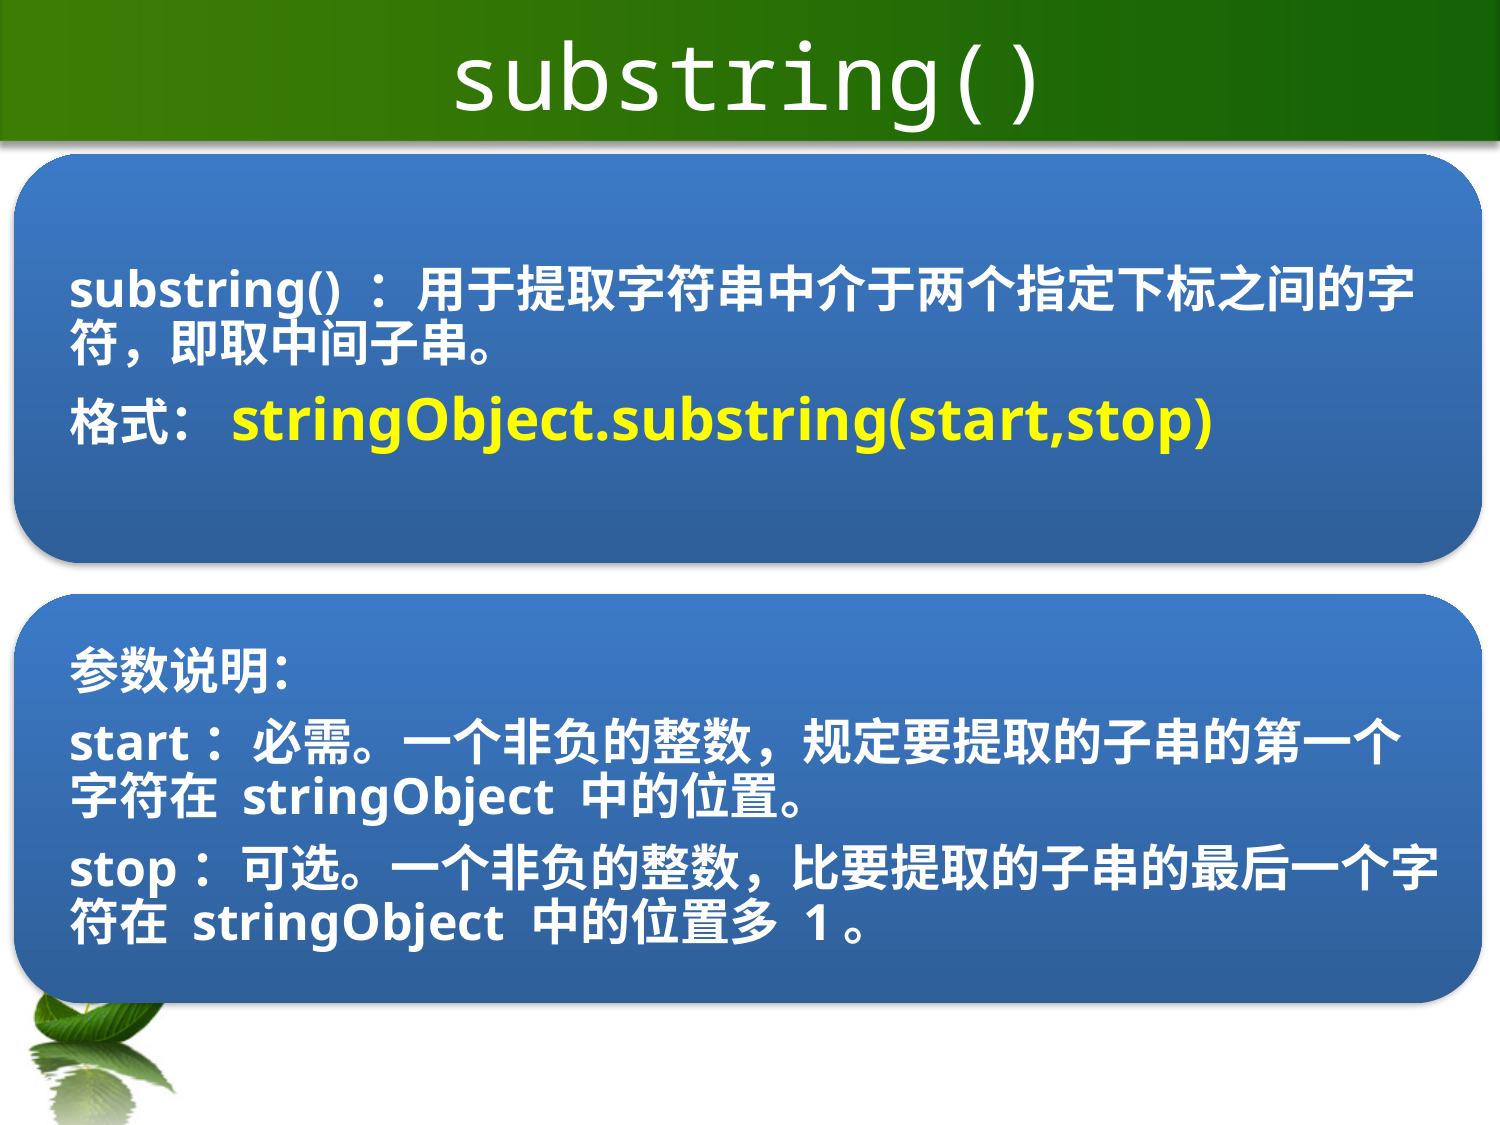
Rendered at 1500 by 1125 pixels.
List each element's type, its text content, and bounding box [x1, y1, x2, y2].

title substring() [5, 9, 1495, 138]
picture [0, 0, 1500, 1125]
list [13, 148, 1483, 1009]
